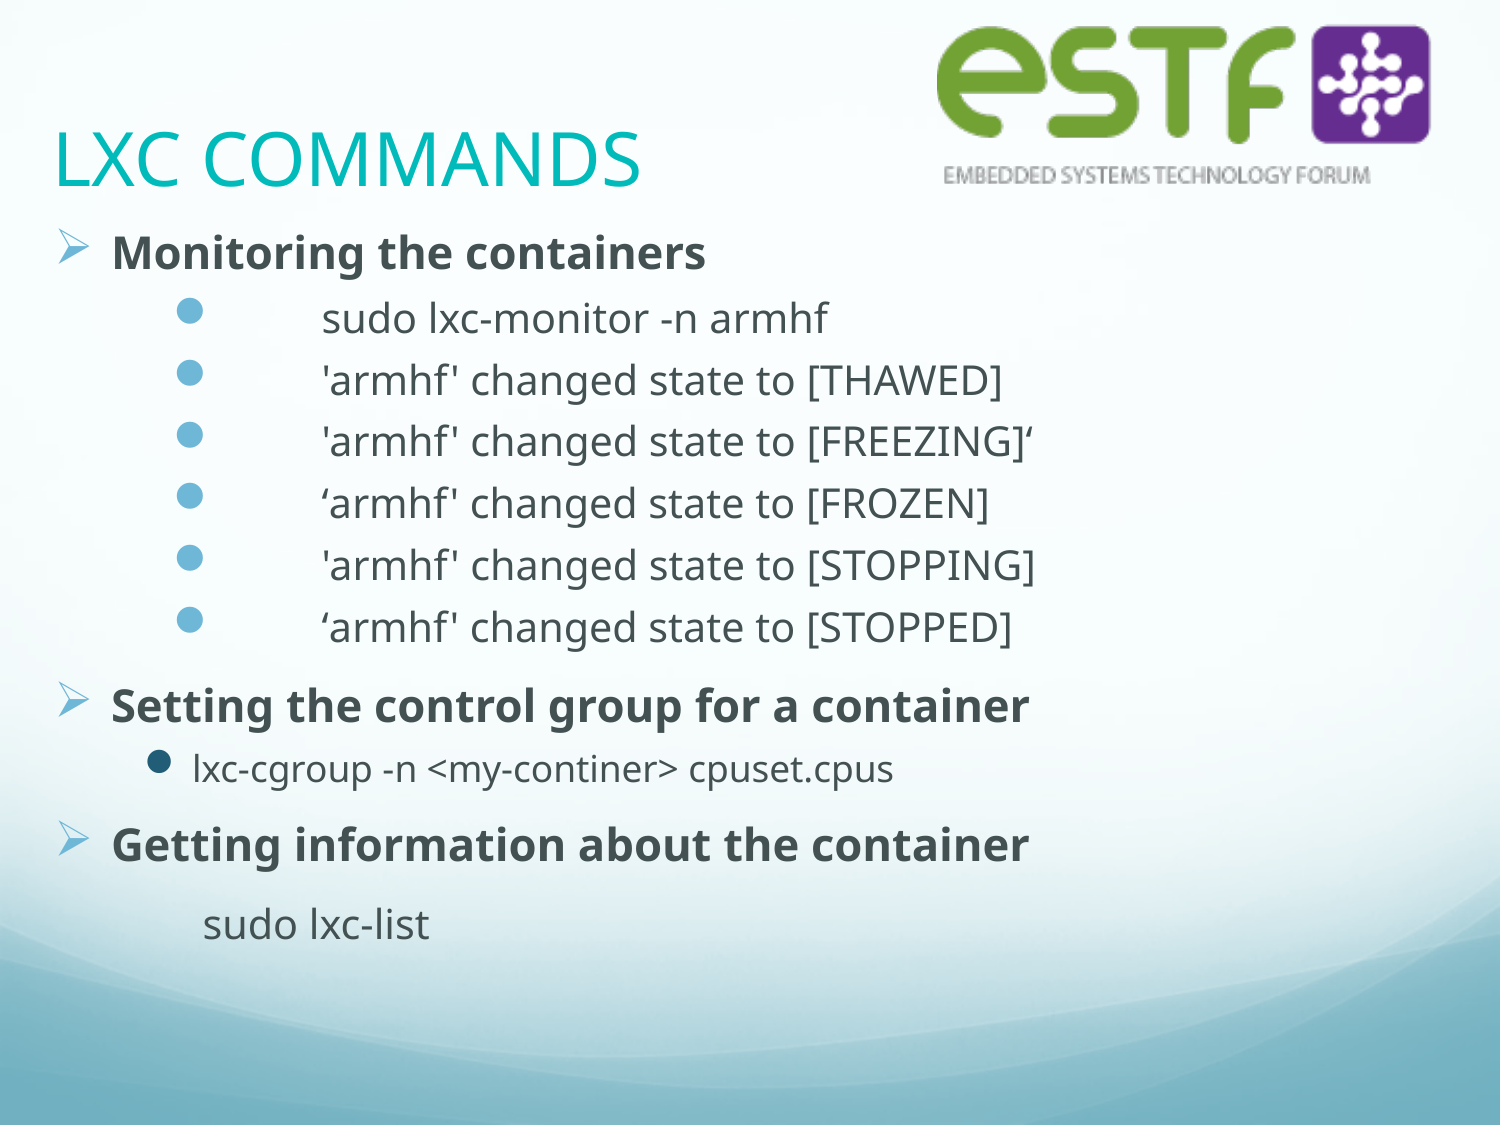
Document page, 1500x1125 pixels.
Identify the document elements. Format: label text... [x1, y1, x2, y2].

title LXC COMMANDS [37, 70, 929, 209]
picture [936, 1, 1500, 211]
list Monitoring the containers sudo lxc-monitor -n armhf 'armhf' changed state to [THAWED] 'armhf' changed state to [FREEZING]‘ ‘armhf' changed state to [FROZEN] 'armhf' changed state to [STOPPING] ‘armhf' changed state to [STOPPED] Setting the control group for a container lxc-cgroup -n <my-continer> cpuset.cpus Getting information about the container sudo lxc-list [39, 220, 1447, 1035]
